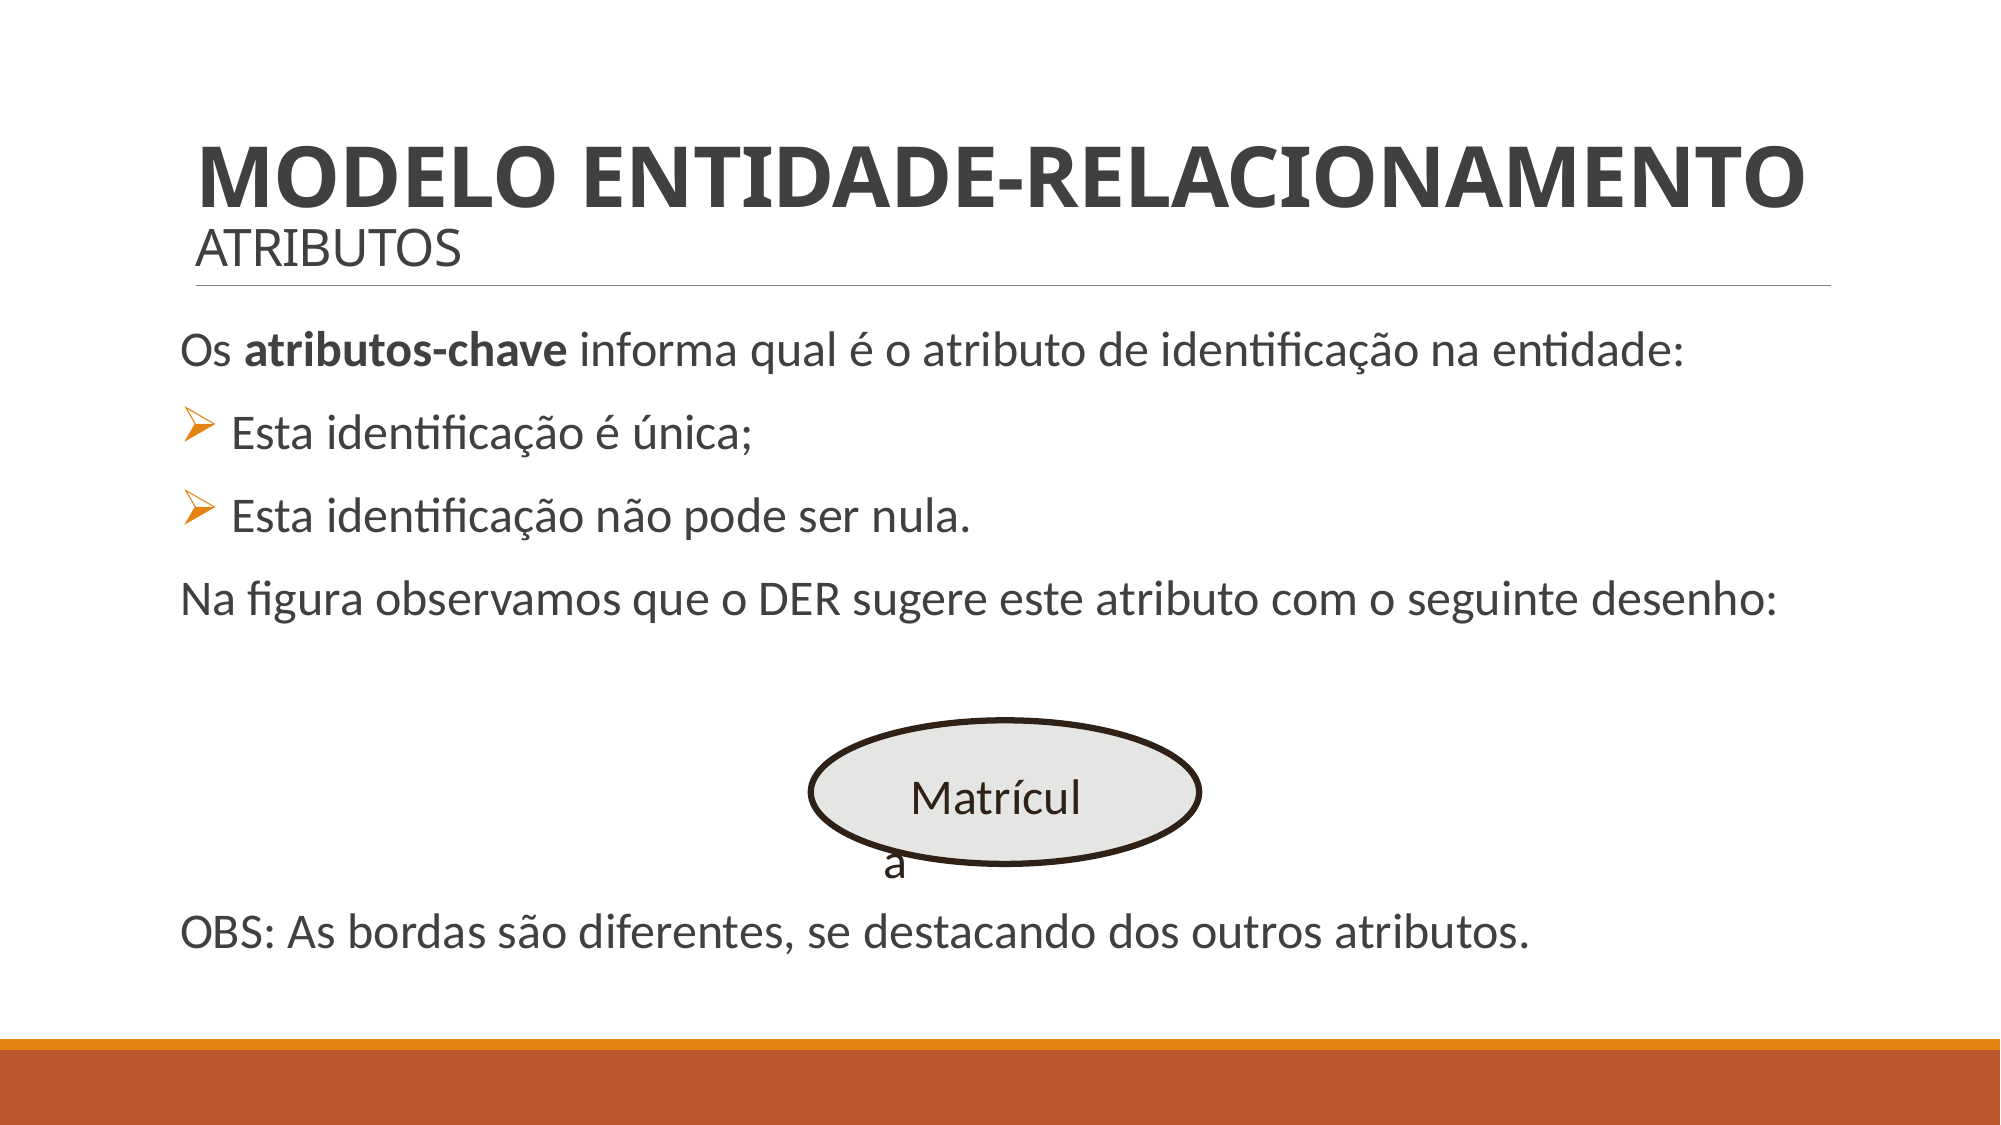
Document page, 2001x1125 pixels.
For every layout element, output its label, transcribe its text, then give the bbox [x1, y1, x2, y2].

text_box [809, 719, 1201, 865]
list Os atributos-chave informa qual é o atributo de identificação na entidade: Esta identificação é única; Esta identificação não pode ser nula. Na figura observamos que o DER sugere este atributo com o seguinte desenho: OBS: As bordas são diferentes, se destacando dos outros atributos. [180, 315, 1830, 1028]
title MODELO ENTIDADE-RELACIONAMENTO ATRIBUTOS [180, 47, 1830, 285]
